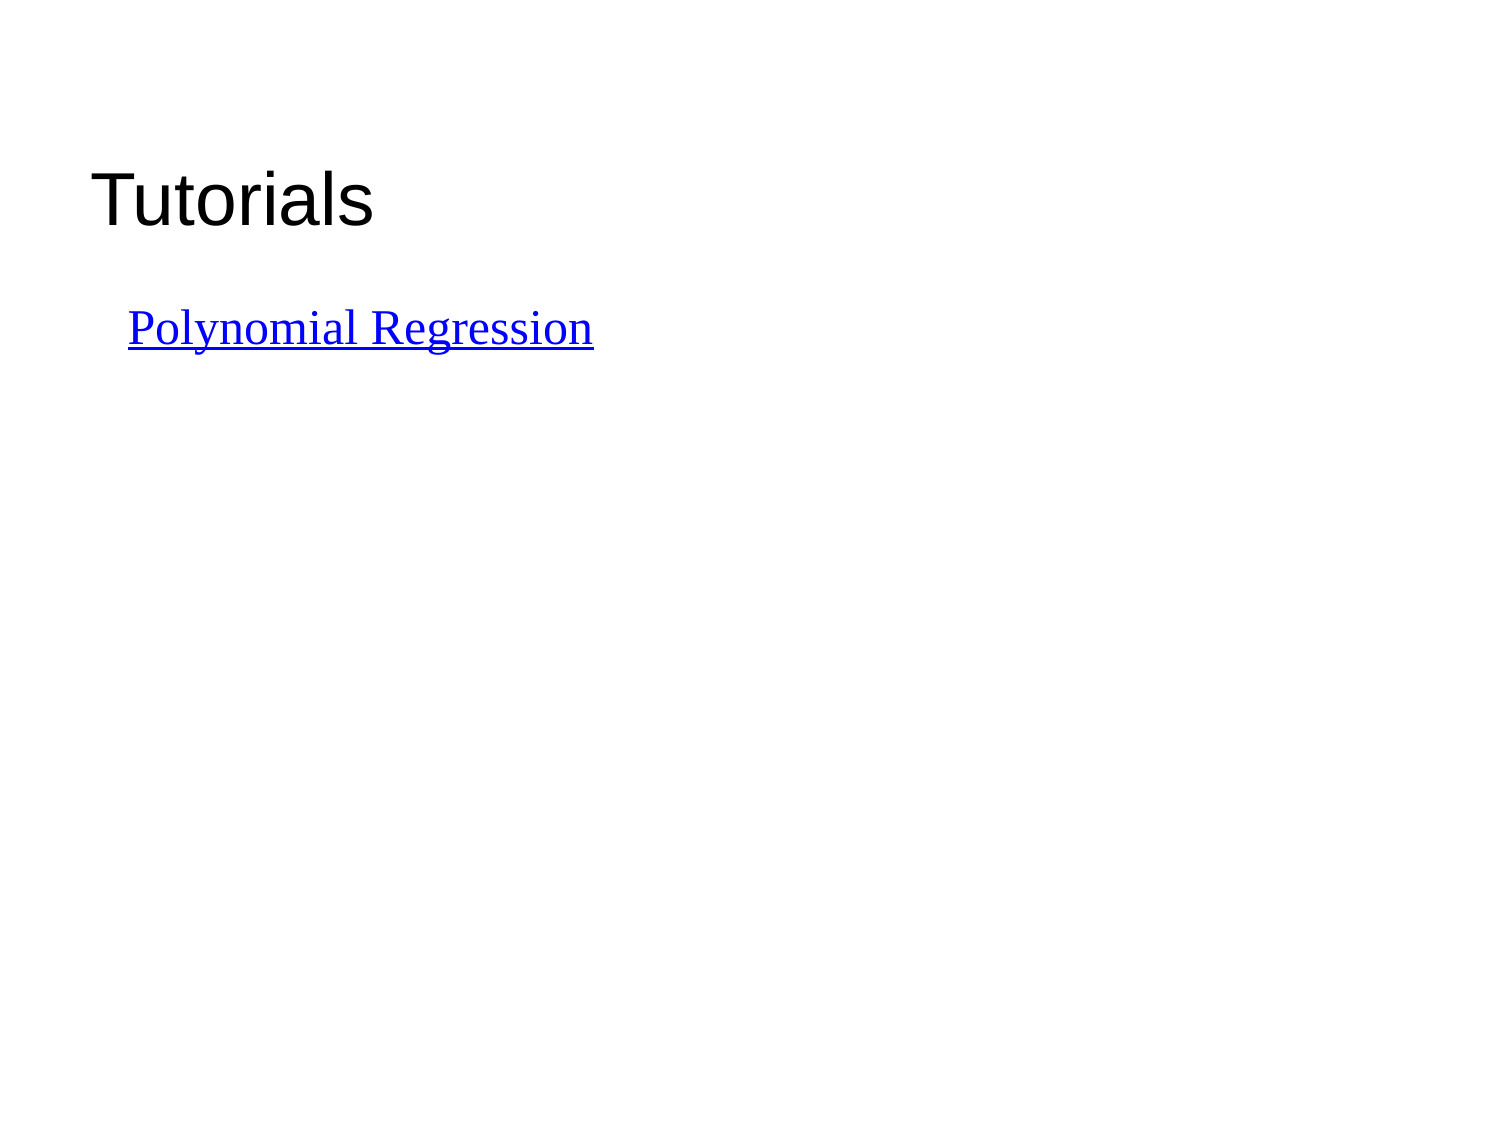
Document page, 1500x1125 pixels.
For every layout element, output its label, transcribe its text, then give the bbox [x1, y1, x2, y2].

title Tutorials [75, 120, 1425, 271]
list Polynomial Regression [75, 279, 1425, 993]
